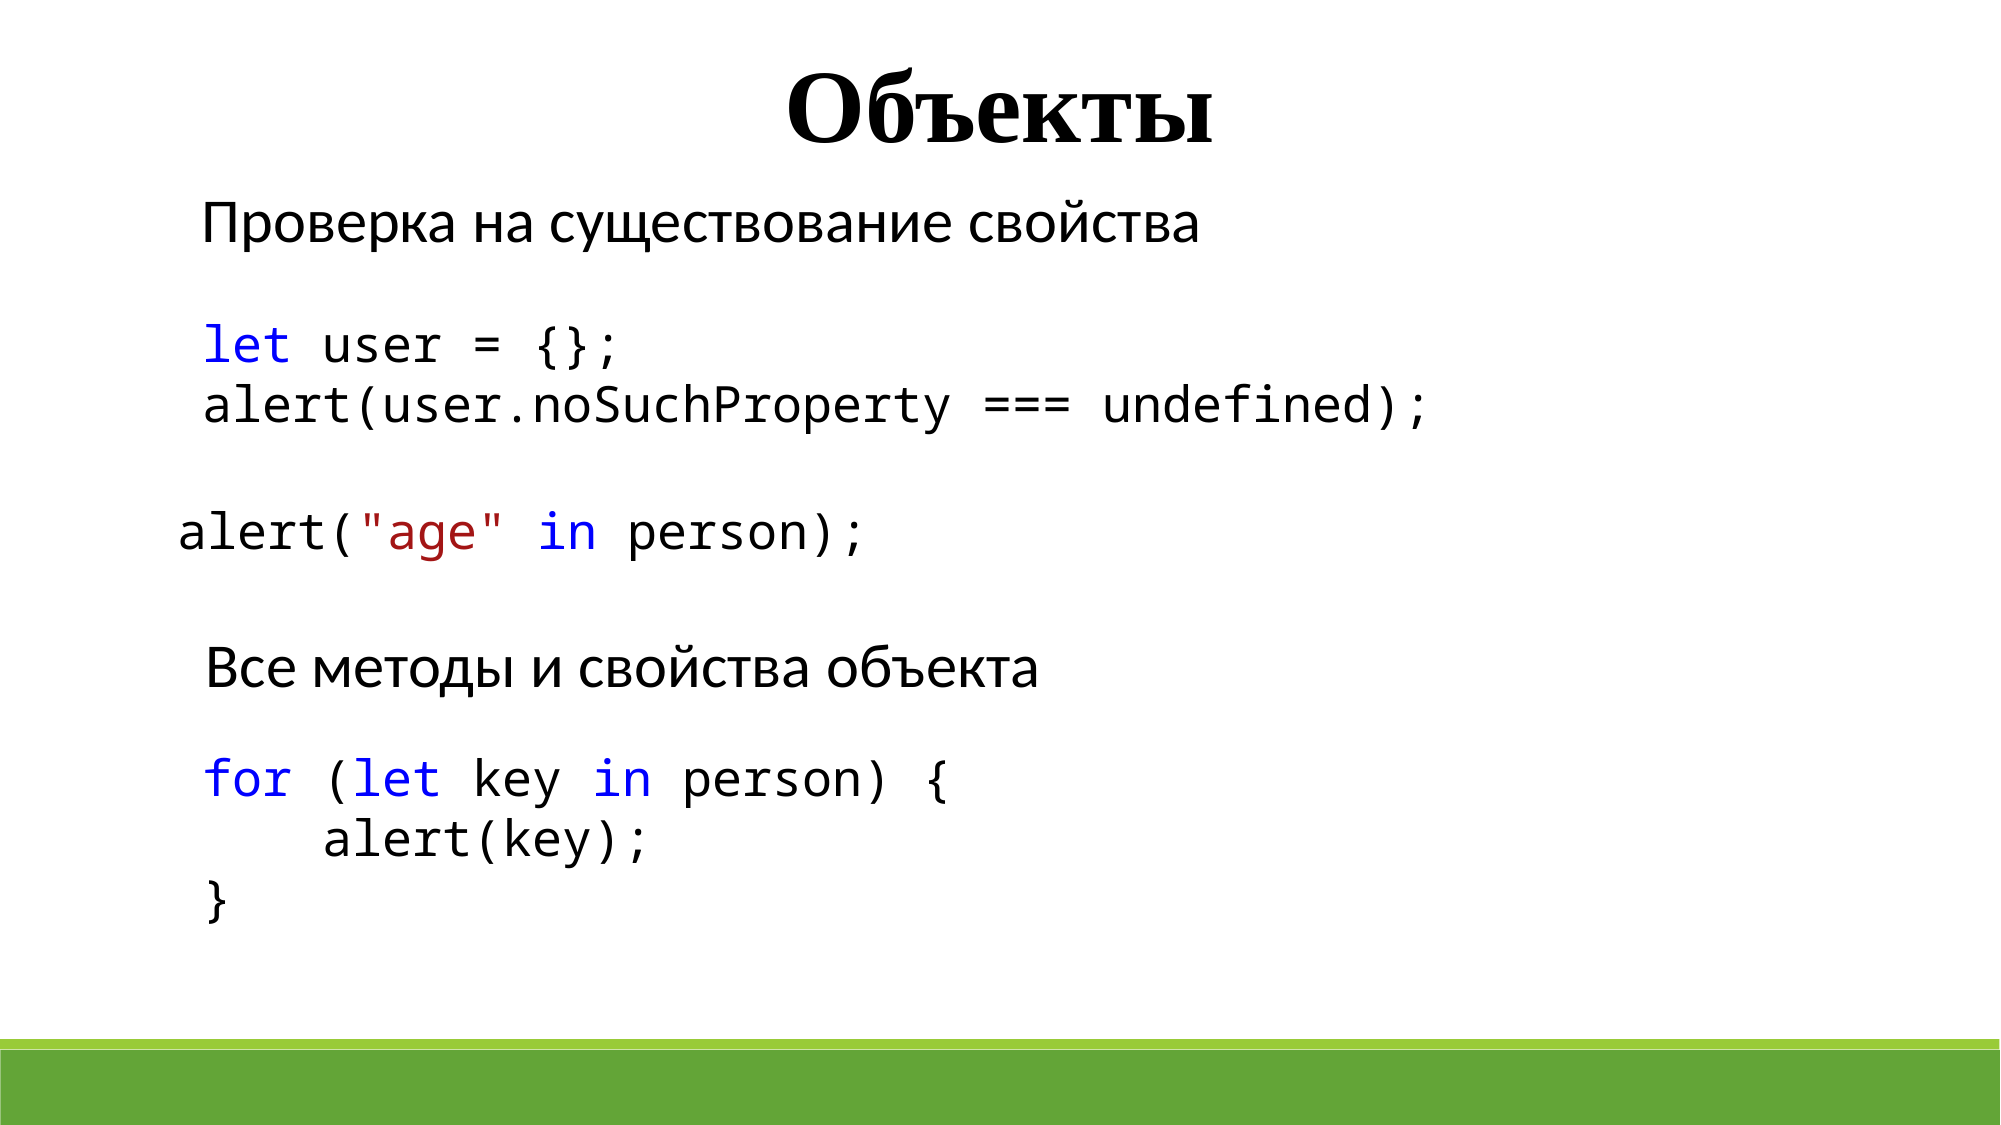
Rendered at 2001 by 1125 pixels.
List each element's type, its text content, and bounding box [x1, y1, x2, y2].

text_box for (let key in person) { alert(key); } [187, 739, 1188, 934]
text_box let user = {}; alert(user.noSuchProperty === undefined); [187, 305, 1502, 441]
text_box alert("age" in person); [163, 491, 883, 567]
text_box Все методы и свойства объекта [190, 617, 1056, 708]
text_box Объекты [769, 31, 1230, 171]
text_box Проверка на существование свойства [187, 172, 1748, 263]
